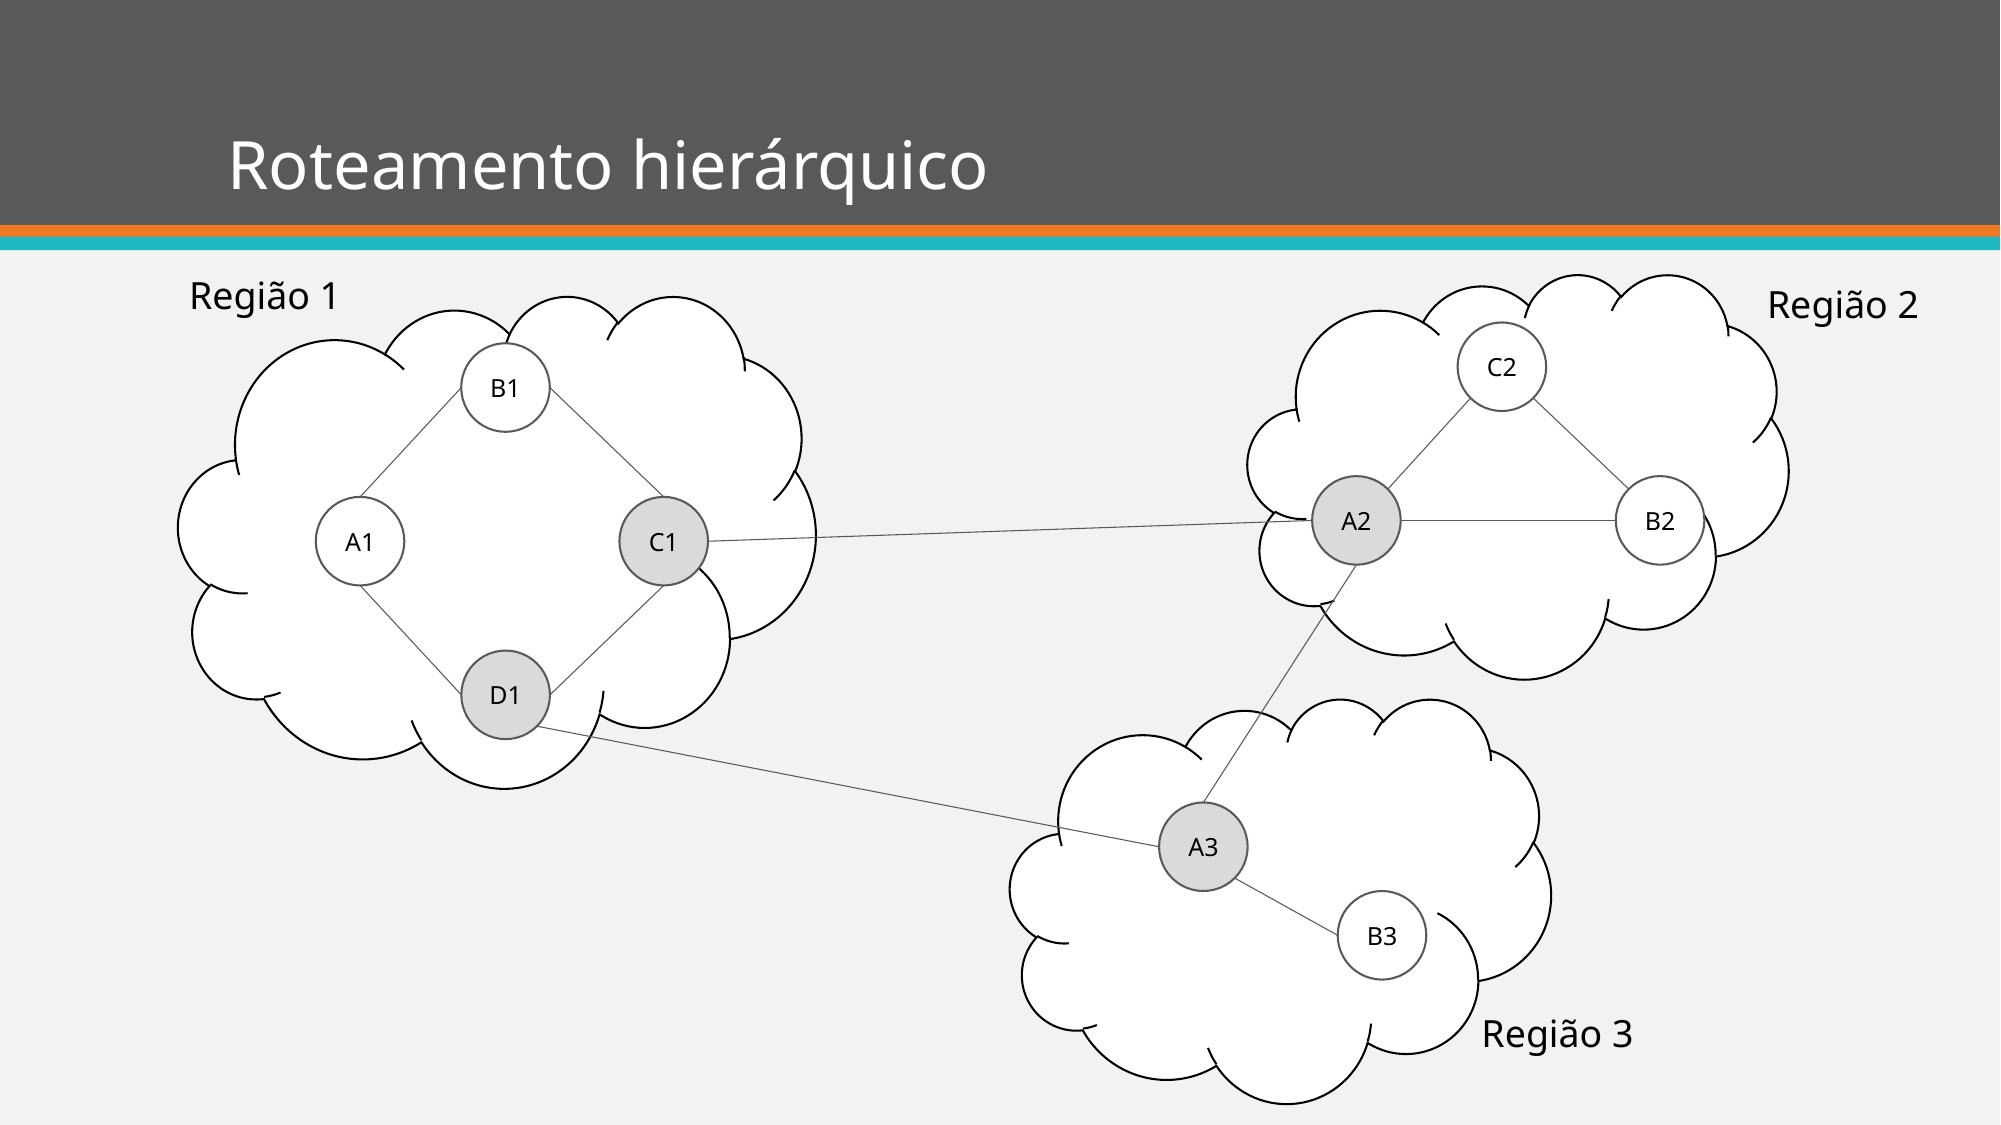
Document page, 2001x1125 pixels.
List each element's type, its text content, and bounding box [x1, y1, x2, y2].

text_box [536, 726, 1160, 847]
text_box B3 [1336, 889, 1428, 981]
text_box A1 [314, 495, 406, 587]
text_box B2 [1614, 475, 1706, 566]
text_box [1246, 274, 1790, 681]
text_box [1234, 877, 1338, 936]
title Roteamento hierárquico [212, 41, 1788, 212]
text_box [1203, 564, 1357, 803]
text_box Região 3 [1466, 1002, 1649, 1063]
text_box [540, 542, 817, 726]
text_box A3 [1158, 801, 1249, 893]
text_box B1 [460, 342, 551, 433]
text_box C1 [618, 495, 709, 587]
text_box D1 [460, 649, 551, 741]
text_box C2 [1456, 321, 1548, 413]
text_box Região 2 [1752, 273, 1934, 334]
text_box [176, 295, 816, 790]
text_box Região 1 [174, 264, 357, 325]
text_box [1387, 398, 1471, 490]
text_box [549, 387, 664, 497]
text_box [1533, 398, 1629, 490]
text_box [549, 585, 664, 695]
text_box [360, 387, 462, 497]
text_box [1008, 698, 1553, 1106]
text_box A2 [1311, 475, 1402, 566]
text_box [360, 585, 462, 695]
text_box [707, 520, 1313, 542]
